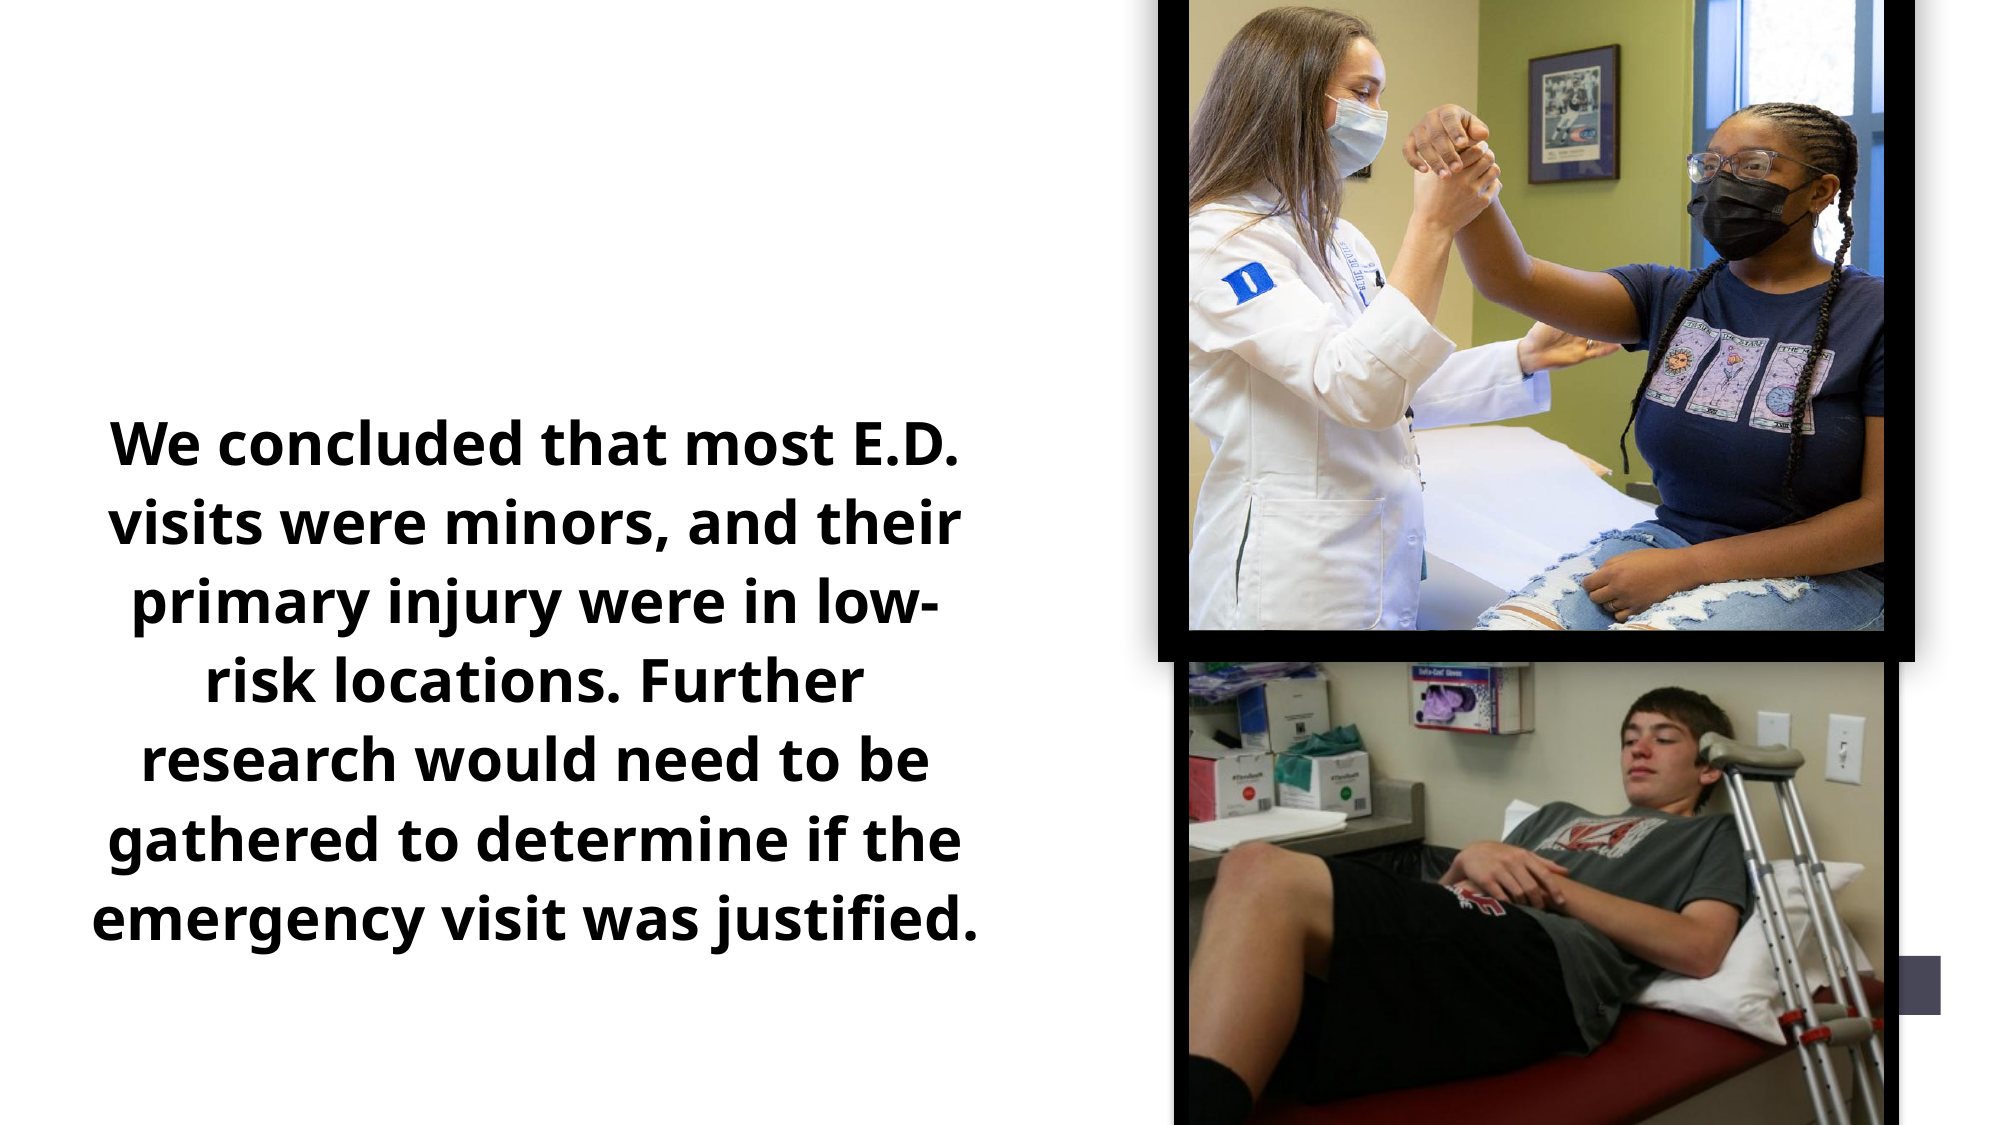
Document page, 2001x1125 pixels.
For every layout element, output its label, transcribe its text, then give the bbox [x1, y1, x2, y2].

picture [1188, 0, 1885, 631]
list We concluded that most E.D. visits were minors, and their primary injury were in low-risk locations. Further research would need to be gathered to determine if the emergency visit was justified. [90, 398, 981, 975]
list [1188, 631, 1885, 1125]
